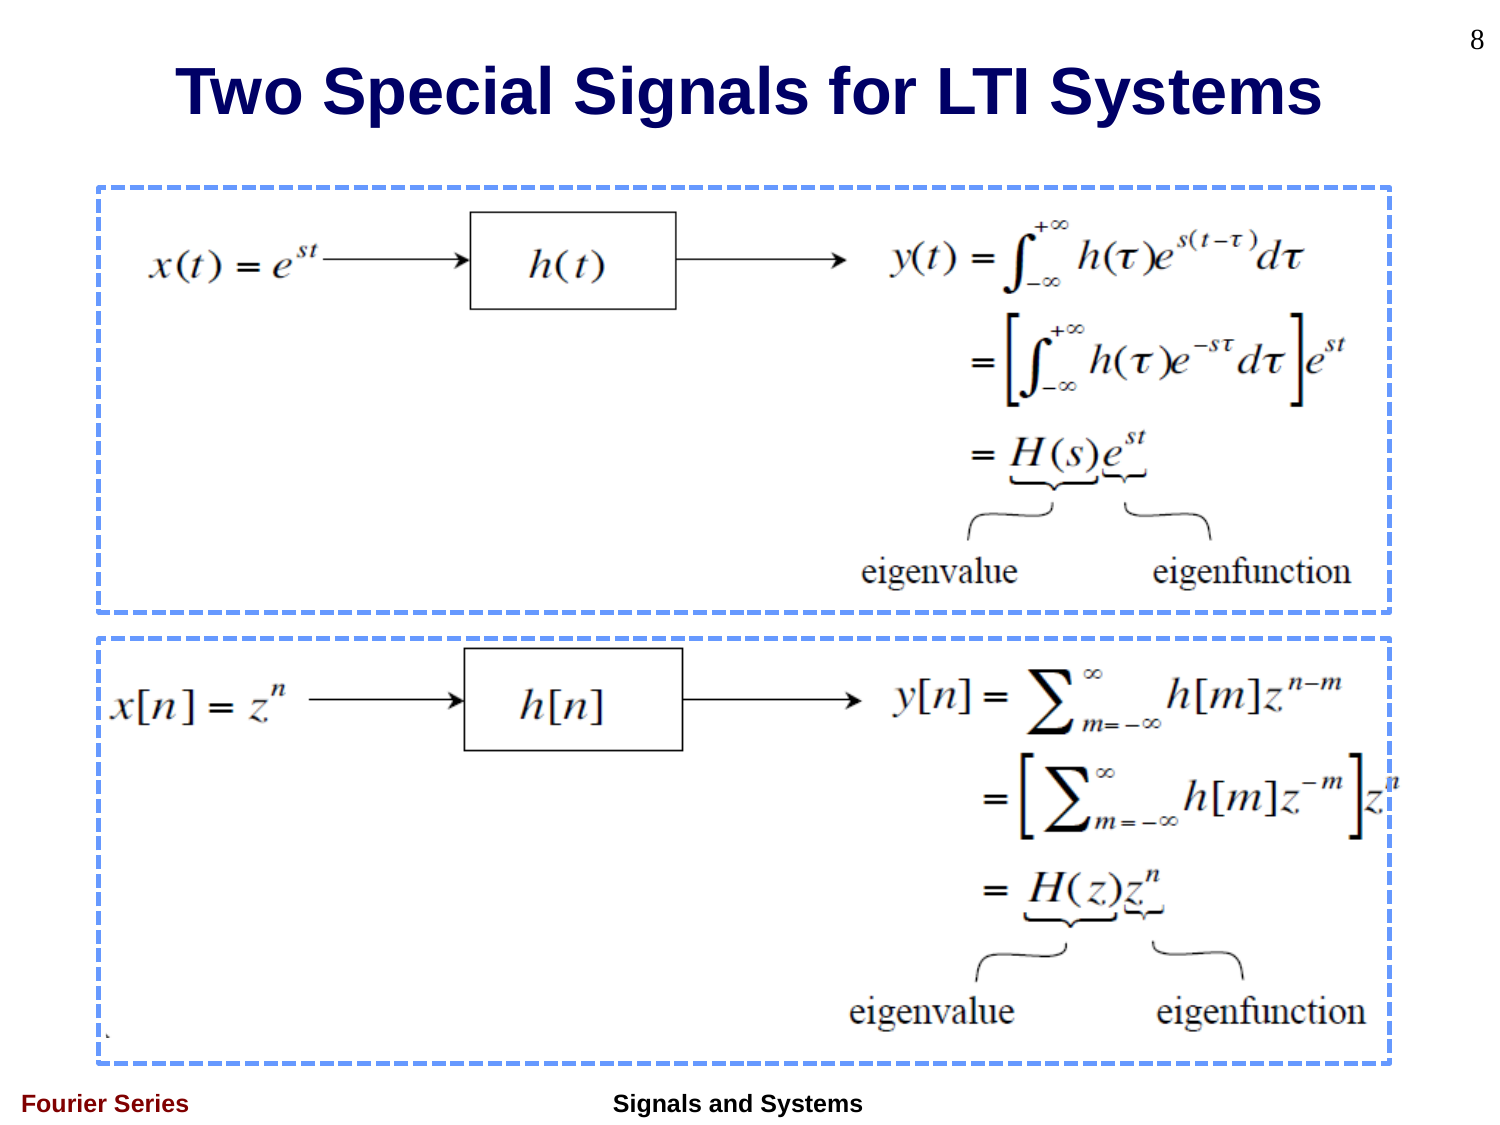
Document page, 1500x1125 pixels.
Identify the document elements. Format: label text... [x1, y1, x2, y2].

picture [105, 618, 1406, 1038]
slide_number 8 [1187, 0, 1500, 76]
title Two Special Signals for LTI Systems [112, 8, 1388, 168]
text_box [98, 638, 1390, 1064]
picture [131, 200, 1365, 599]
text_box [98, 187, 1390, 613]
